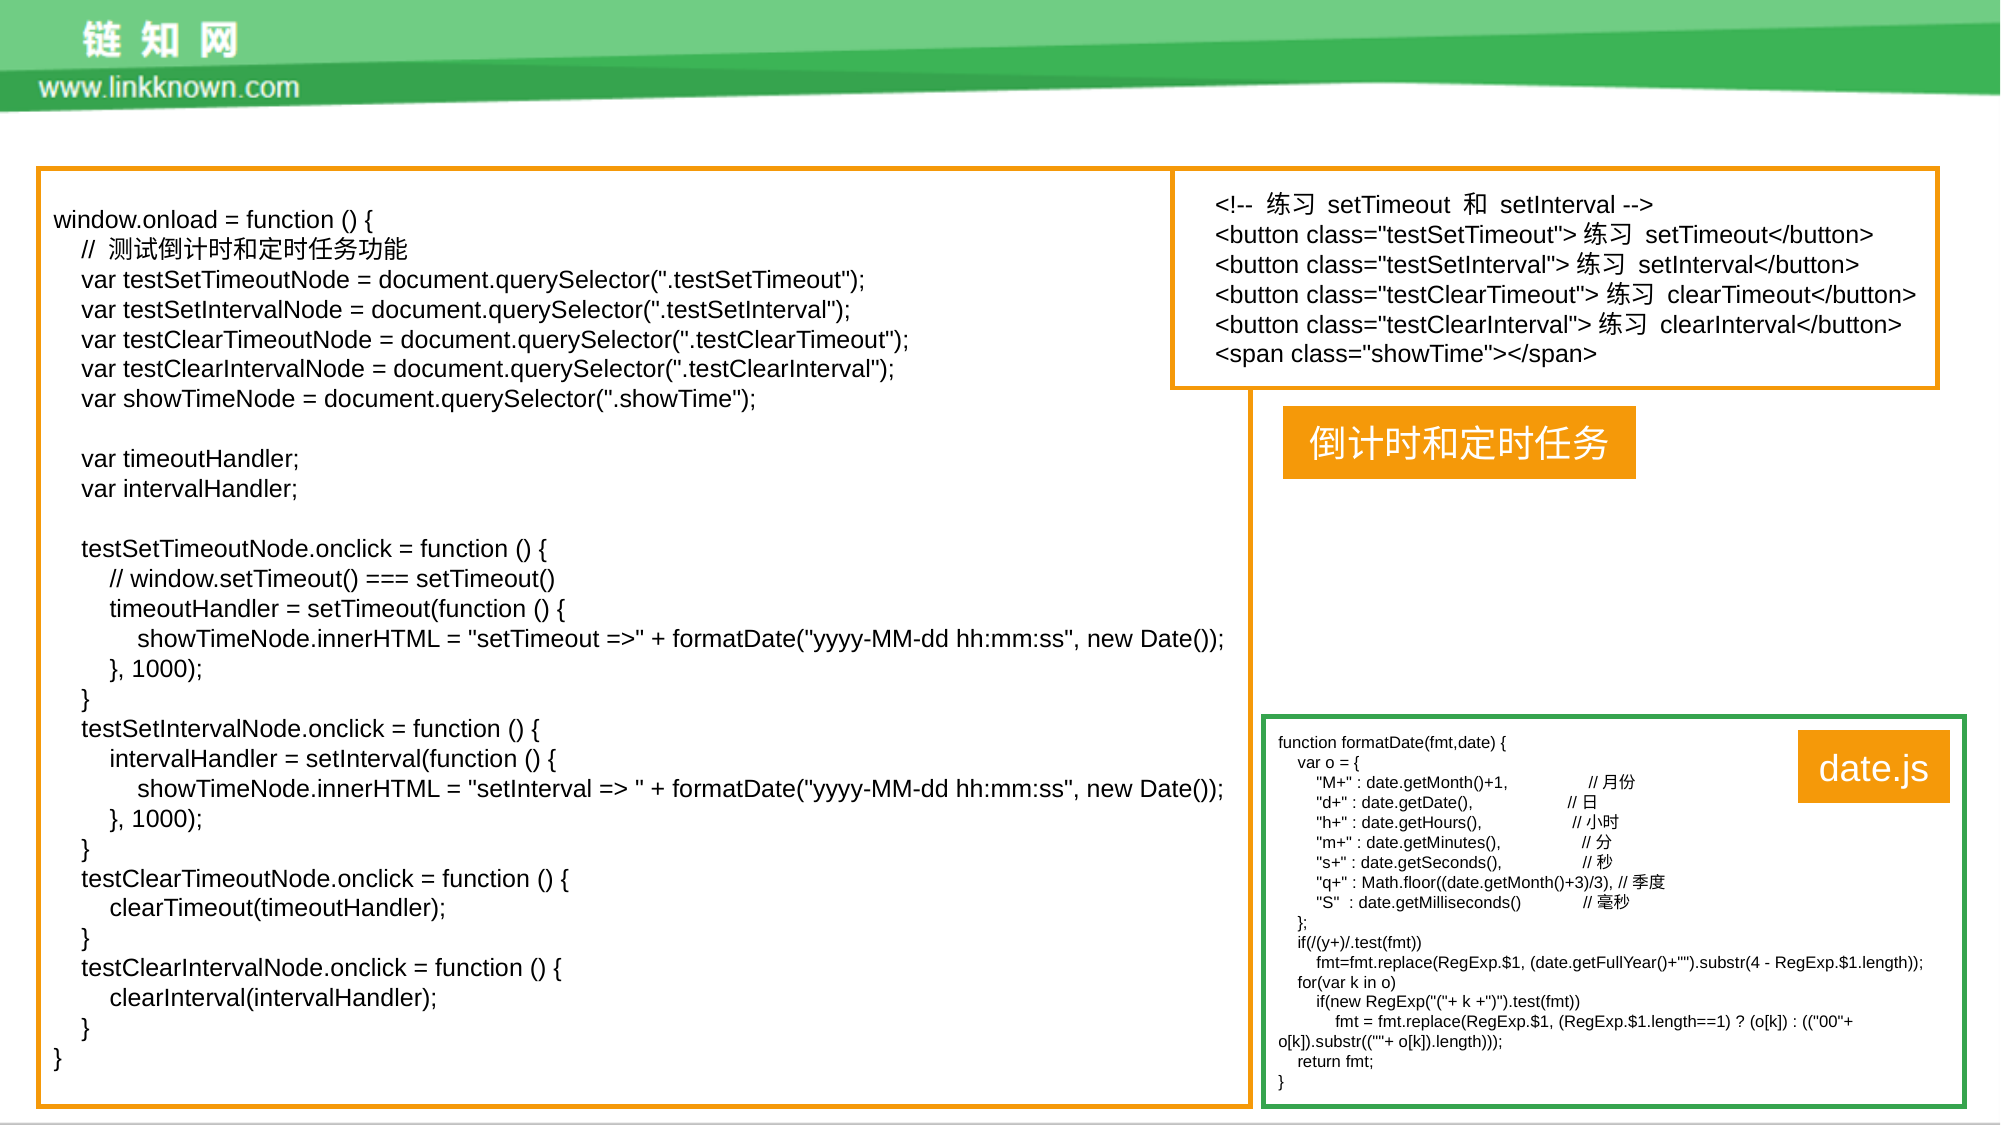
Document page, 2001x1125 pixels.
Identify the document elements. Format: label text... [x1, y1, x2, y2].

text_box function formatDate(fmt,date) { var o = { "M+" : date.getMonth()+1, //月份 "d+" : date.getDate(), //日 "h+" : date.getHours(), //小时 "m+" : date.getMinutes(), //分 "s+" : date.getSeconds(), //秒 "q+" : Math.floor((date.getMonth()+3)/3), //季度 "S" : date.getMilliseconds() //毫秒 }; if(/(y+)/.test(fmt)) fmt=fmt.replace(RegExp.$1, (date.getFullYear()+"").substr(4 - RegExp.$1.length)); for(var k in o) if(new RegExp("("+ k +")").test(fmt)) fmt = fmt.replace(RegExp.$1, (RegExp.$1.length==1) ? (o[k]) : (("00"+ o[k]).substr((""+ o[k]).length))); return fmt; } [1263, 715, 1966, 1107]
text_box date.js [1796, 728, 1952, 805]
text_box window.onload = function () { // 测试倒计时和定时任务功能 var testSetTimeoutNode = document.querySelector(".testSetTimeout"); var testSetIntervalNode = document.querySelector(".testSetInterval"); var testClearTimeoutNode = document.querySelector(".testClearTimeout"); var testClearIntervalNode = document.querySelector(".testClearInterval"); var showTimeNode = document.querySelector(".showTime"); var timeoutHandler; var intervalHandler; testSetTimeoutNode.onclick = function () { // window.setTimeout() === setTimeout() timeoutHandler = setTimeout(function () { showTimeNode.innerHTML = "setTimeout =>" + formatDate("yyyy-MM-dd hh:mm:ss", new Date()); }, 1000); } testSetIntervalNode.onclick = function () { intervalHandler = setInterval(function () { showTimeNode.innerHTML = "setInterval => " + formatDate("yyyy-MM-dd hh:mm:ss", new Date()); }, 1000); } testClearTimeoutNode.onclick = function () { clearTimeout(timeoutHandler); } testClearIntervalNode.onclick = function () { clearInterval(intervalHandler); } } [38, 167, 1251, 1107]
text_box <!-- 练习 setTimeout 和 setInterval --> <button class="testSetTimeout">练习 setTimeout</button> <button class="testSetInterval">练习 setInterval</button> <button class="testClearTimeout">练习 clearTimeout</button> <button class="testClearInterval">练习 clearInterval</button> <span class="showTime"></span> [1172, 167, 1939, 389]
picture [0, 0, 2001, 1125]
text_box 倒计时和定时任务 [1281, 404, 1638, 481]
